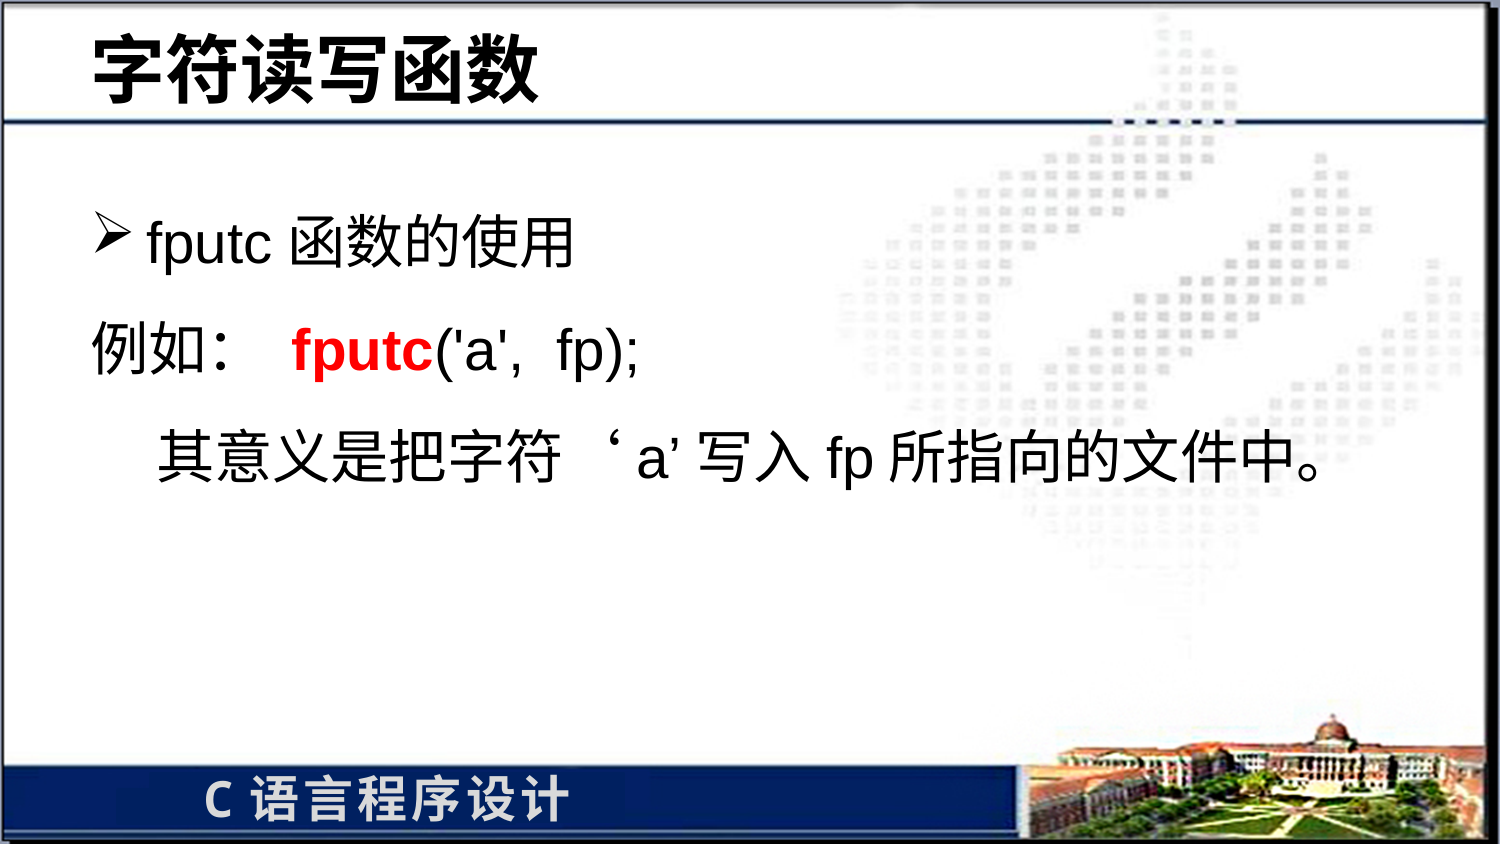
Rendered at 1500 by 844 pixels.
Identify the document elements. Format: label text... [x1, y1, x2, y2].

title 字符读写函数 [75, 20, 1425, 115]
picture [0, 0, 1500, 844]
list fputc函数的使用 例如： fputc('a', fp); 其意义是把字符‘a’写入fp所指向的文件中。 [75, 197, 1412, 718]
text_box [147, 346, 809, 412]
